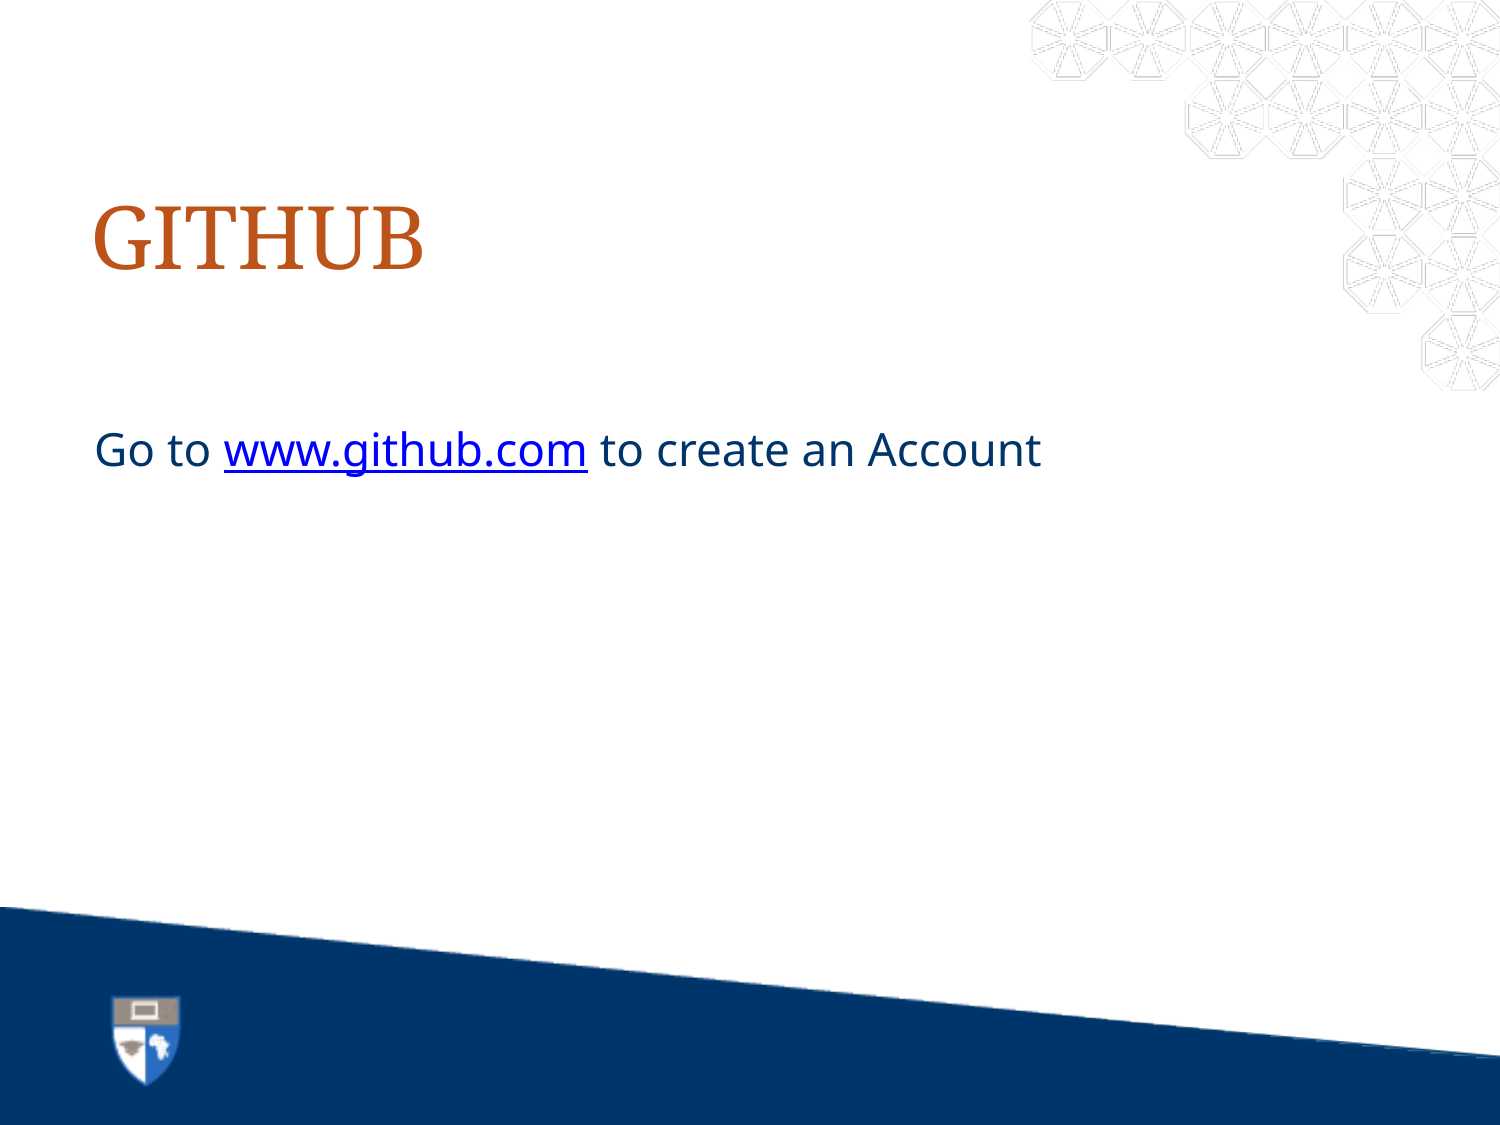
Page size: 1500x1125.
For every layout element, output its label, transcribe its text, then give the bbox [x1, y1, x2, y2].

picture [0, 907, 1500, 1125]
title GITHUB [75, 141, 1153, 329]
list Go to www.github.com to create an Account [79, 413, 1349, 512]
